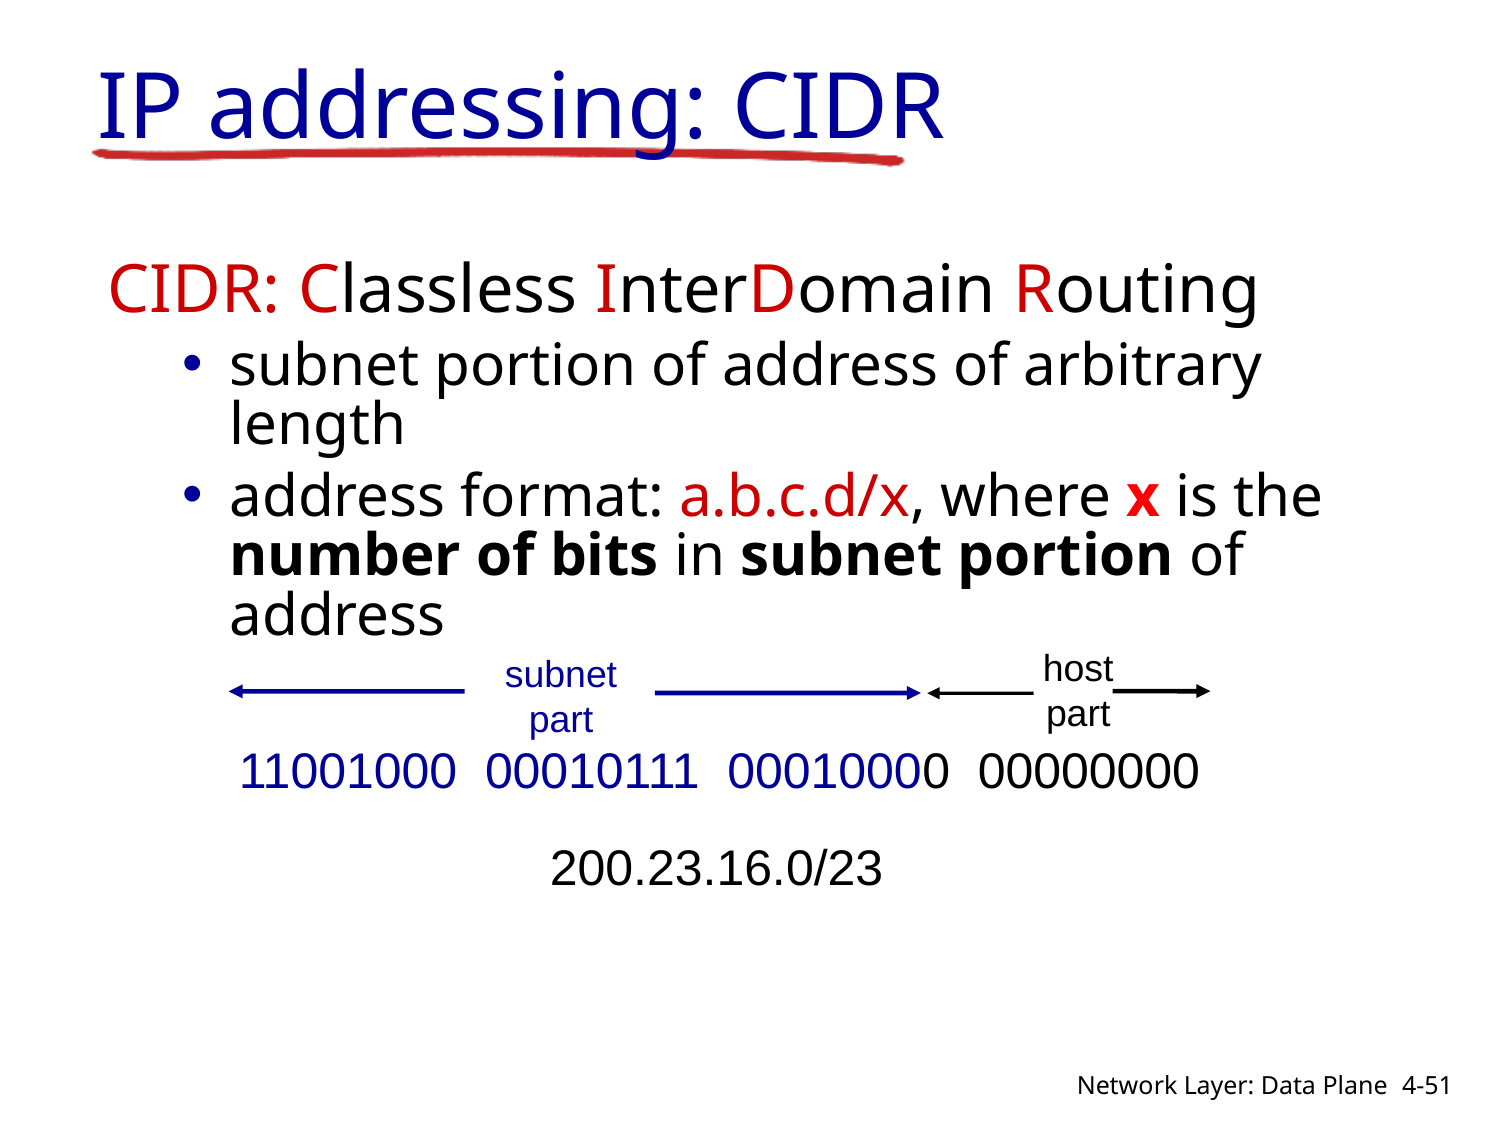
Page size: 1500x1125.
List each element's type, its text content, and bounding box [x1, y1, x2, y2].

title IP addressing: CIDR [82, 32, 1357, 172]
footer Network Layer: Data Plane [1045, 1062, 1404, 1102]
text_box host part [1028, 636, 1129, 741]
text_box [1112, 684, 1211, 698]
text_box [927, 687, 1034, 700]
picture [88, 142, 914, 172]
text_box subnet part [490, 642, 633, 747]
list CIDR: Classless InterDomain Routing subnet portion of address of arbitrary length address format: a.b.c.d/x, where x is the number of bits in subnet portion of address [92, 250, 1423, 772]
text_box [654, 686, 921, 700]
text_box [228, 685, 465, 698]
text_box 200.23.16.0/23 [535, 827, 899, 903]
text_box 11001000 00010111 00010000 00000000 [224, 731, 1216, 807]
slide_number 4-51 [1387, 1062, 1480, 1107]
